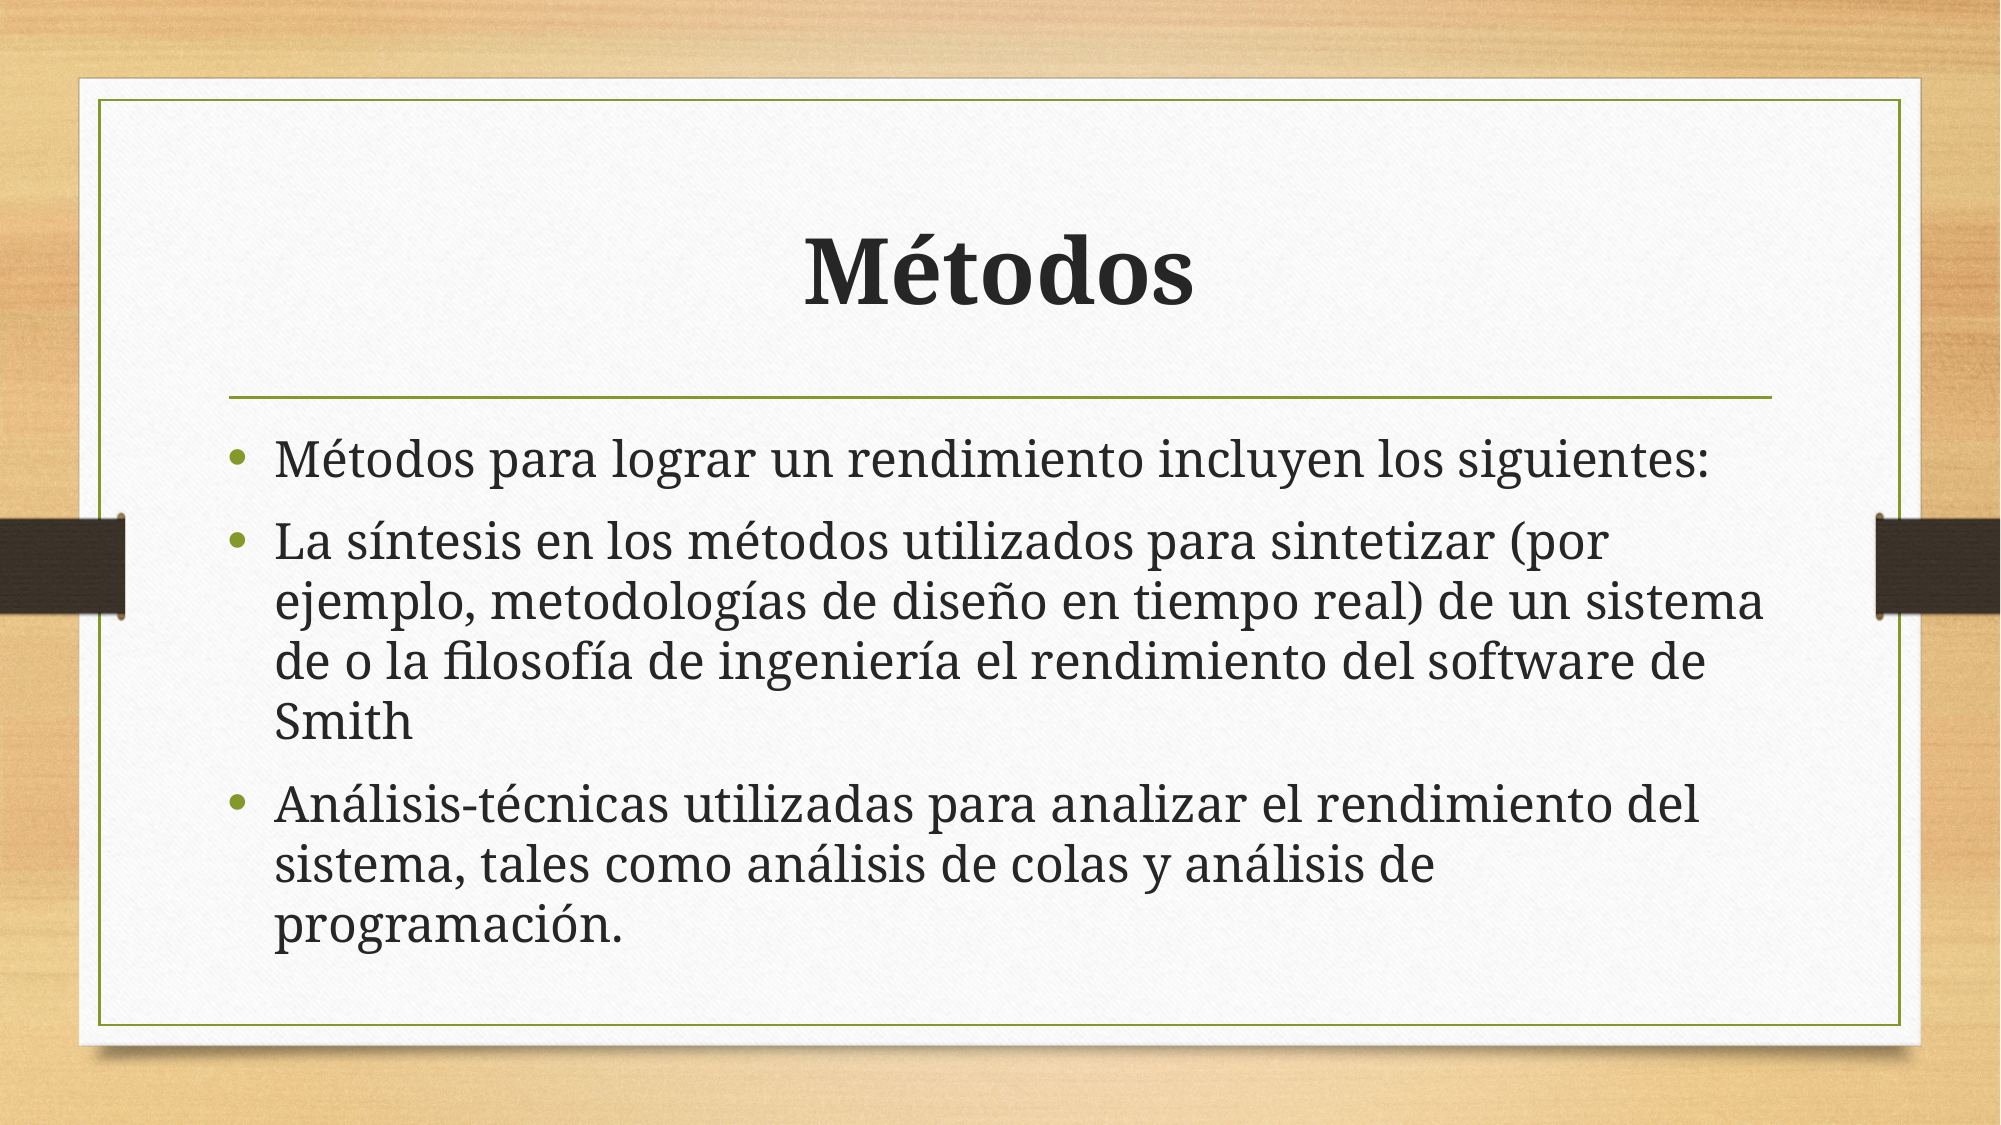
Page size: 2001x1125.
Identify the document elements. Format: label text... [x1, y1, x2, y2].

picture [0, 0, 2001, 1125]
list Métodos para lograr un rendimiento incluyen los siguientes: La síntesis en los métodos utilizados para sintetizar (por ejemplo, metodologías de diseño en tiempo real) de un sistema de o la filosofía de ingeniería el rendimiento del software de Smith Análisis-técnicas utilizadas para analizar el rendimiento del sistema, tales como análisis de colas y análisis de programación. [212, 419, 1788, 964]
title Métodos [212, 161, 1788, 375]
